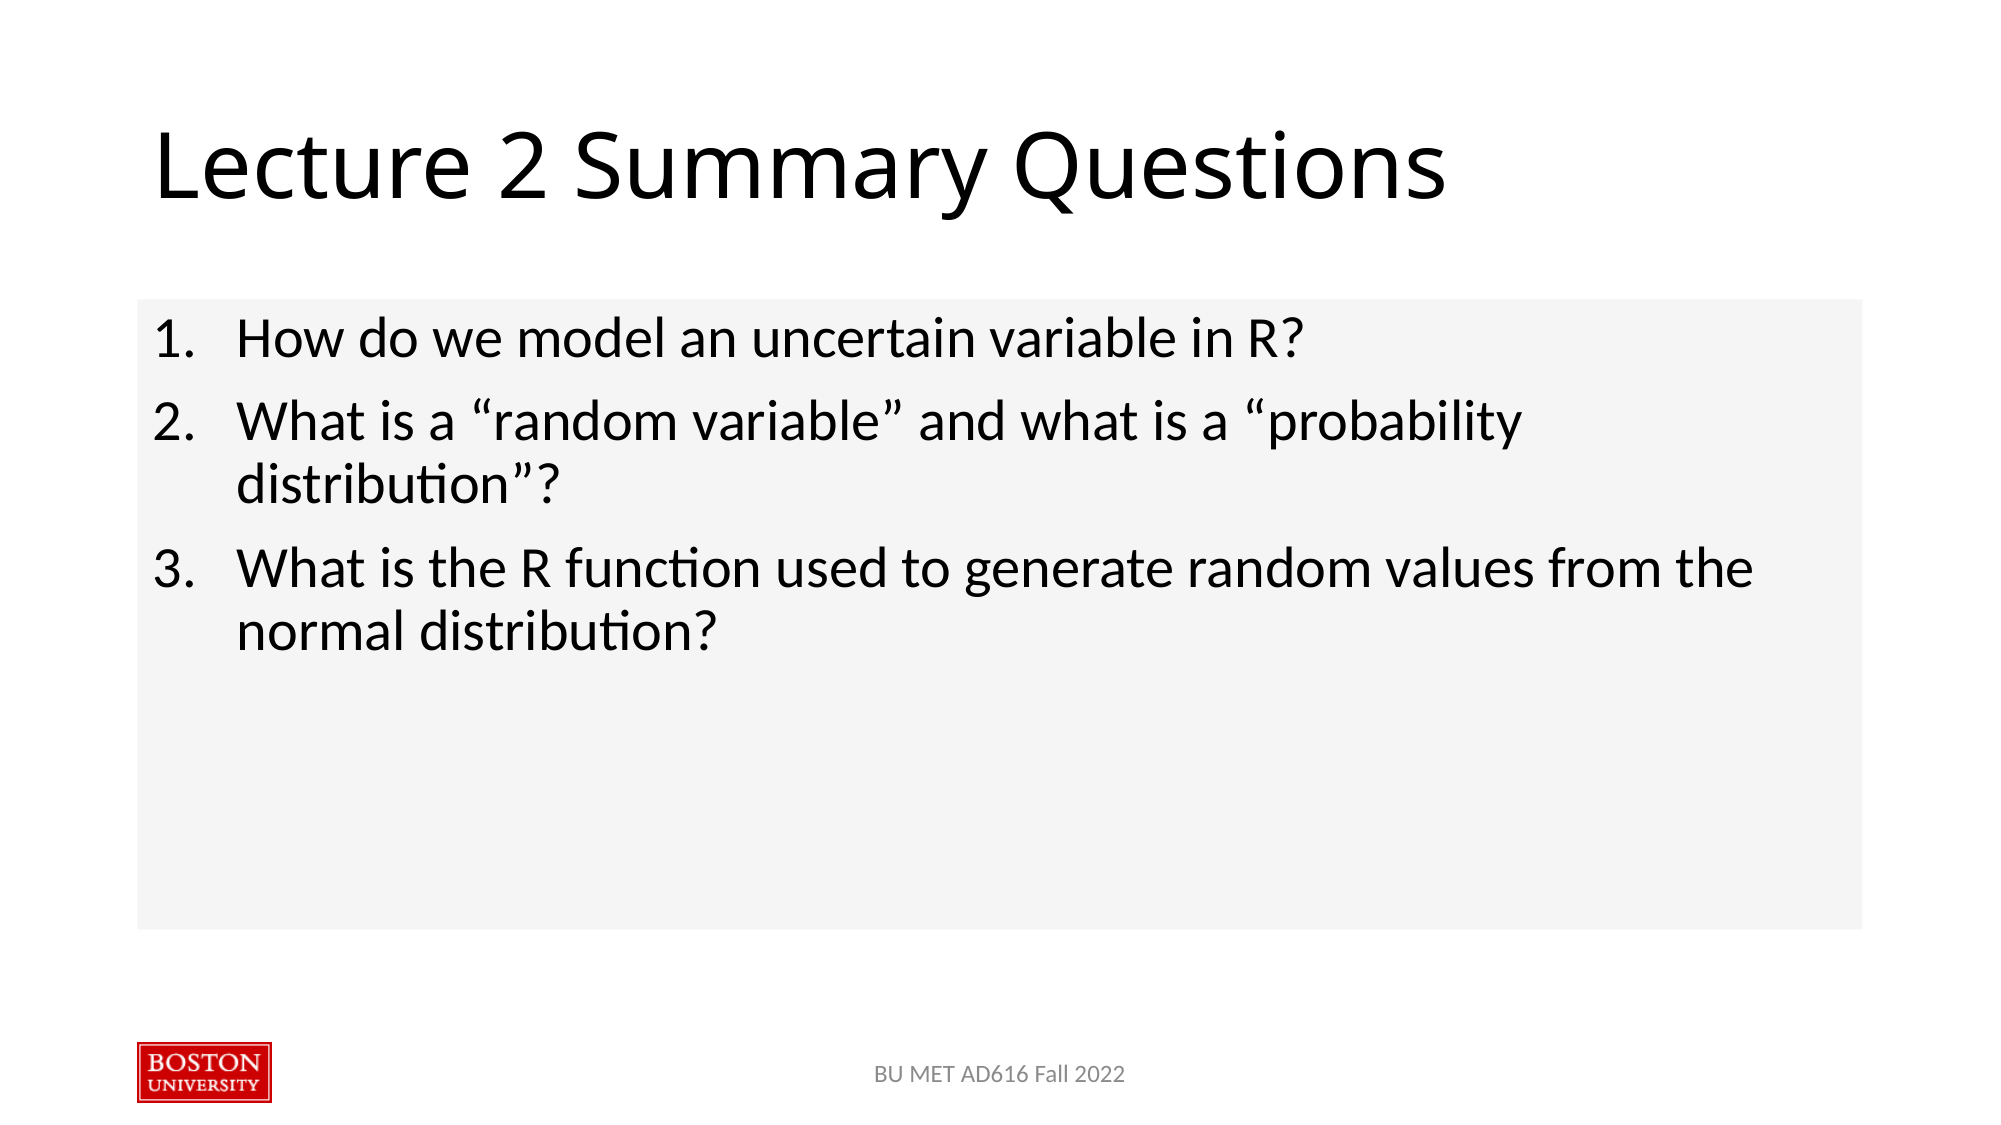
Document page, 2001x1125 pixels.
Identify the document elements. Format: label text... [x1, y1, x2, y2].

list How do we model an uncertain variable in R? What is a “random variable” and what is a “probability distribution”? What is the R function used to generate random values from the normal distribution? [137, 299, 1863, 930]
footer BU MET AD616 Fall 2022 [662, 1042, 1338, 1103]
picture [137, 1042, 272, 1103]
title Lecture 2 Summary Questions [137, 59, 1863, 278]
